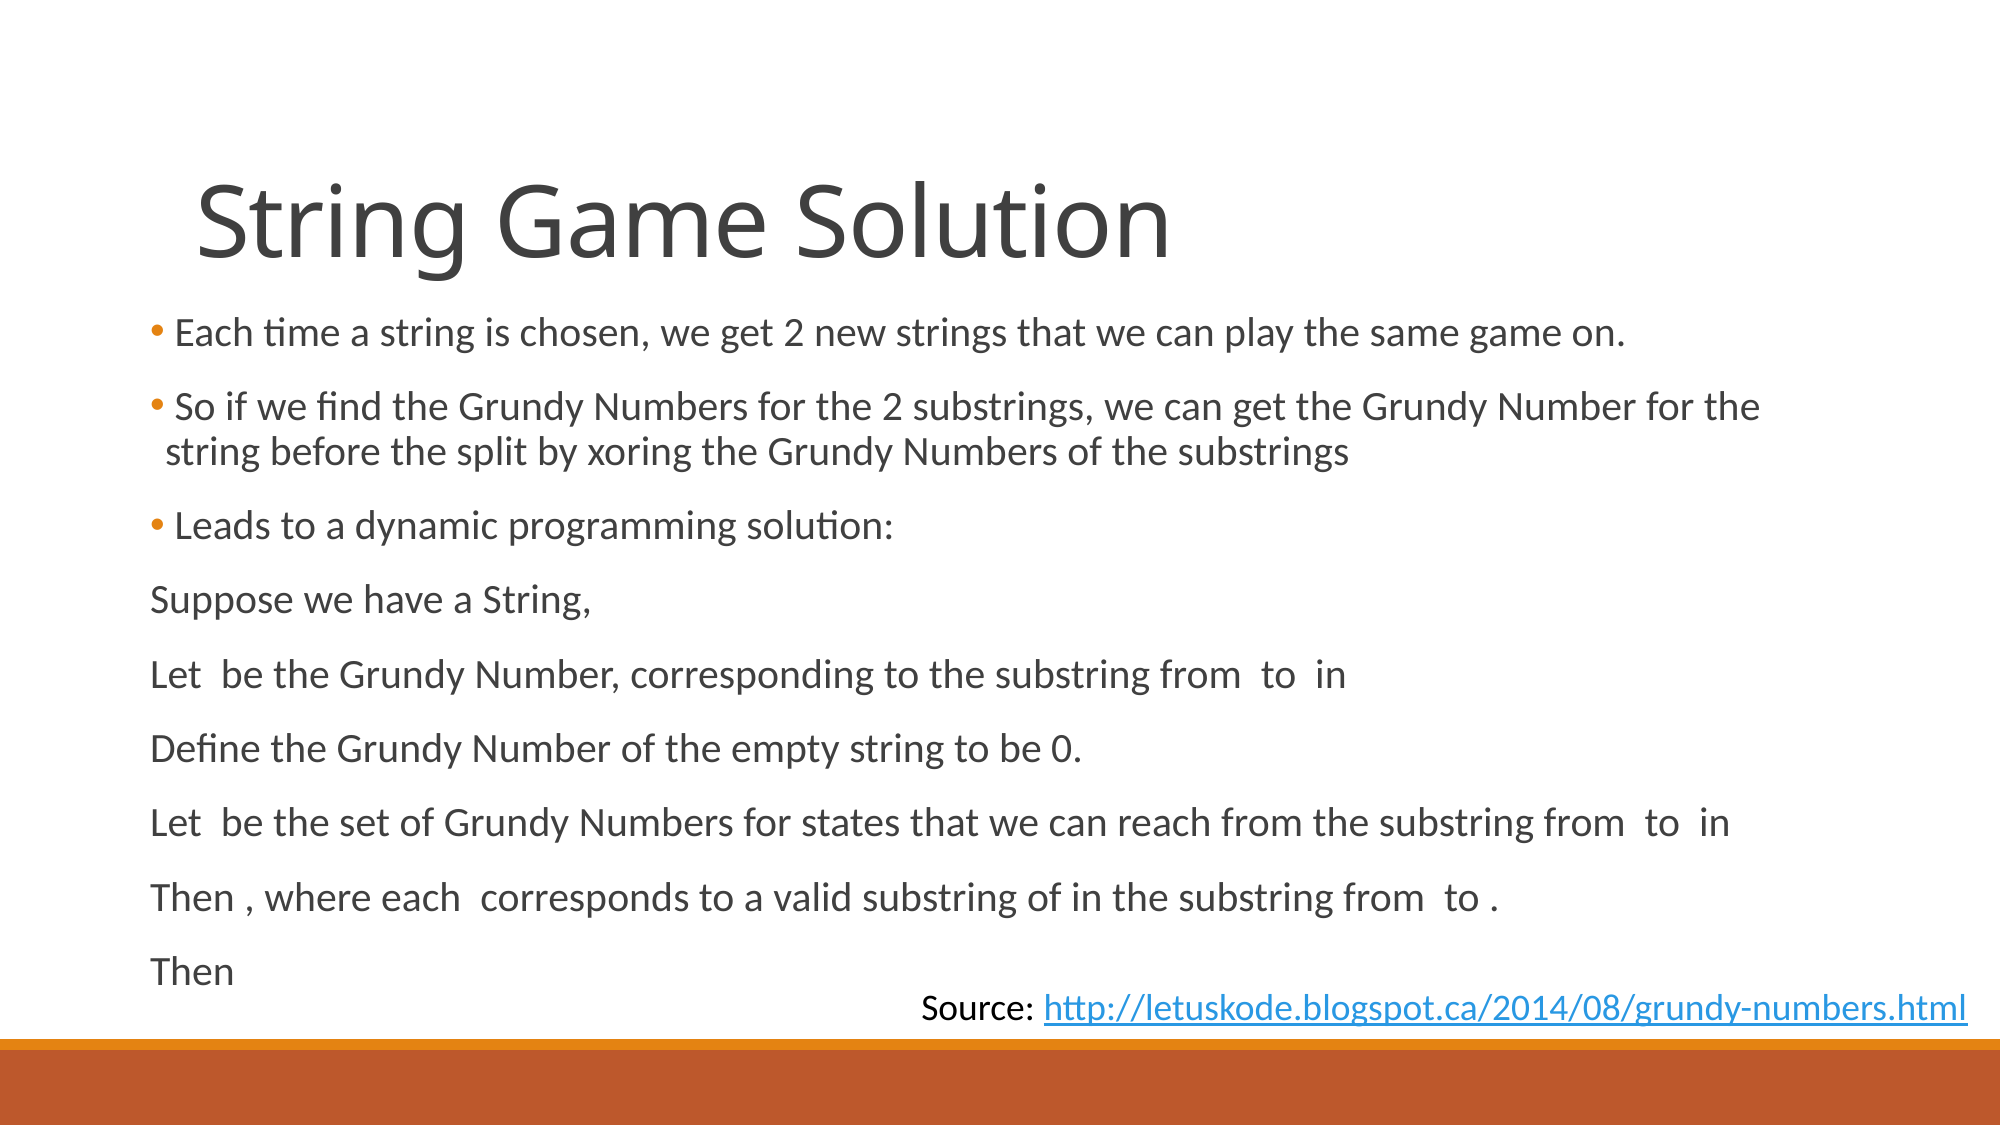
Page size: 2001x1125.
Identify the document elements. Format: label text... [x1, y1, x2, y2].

title String Game Solution [180, 47, 1830, 285]
text_box Source: http://letuskode.blogspot.ca/2014/08/grundy-numbers.html [906, 976, 2000, 1036]
